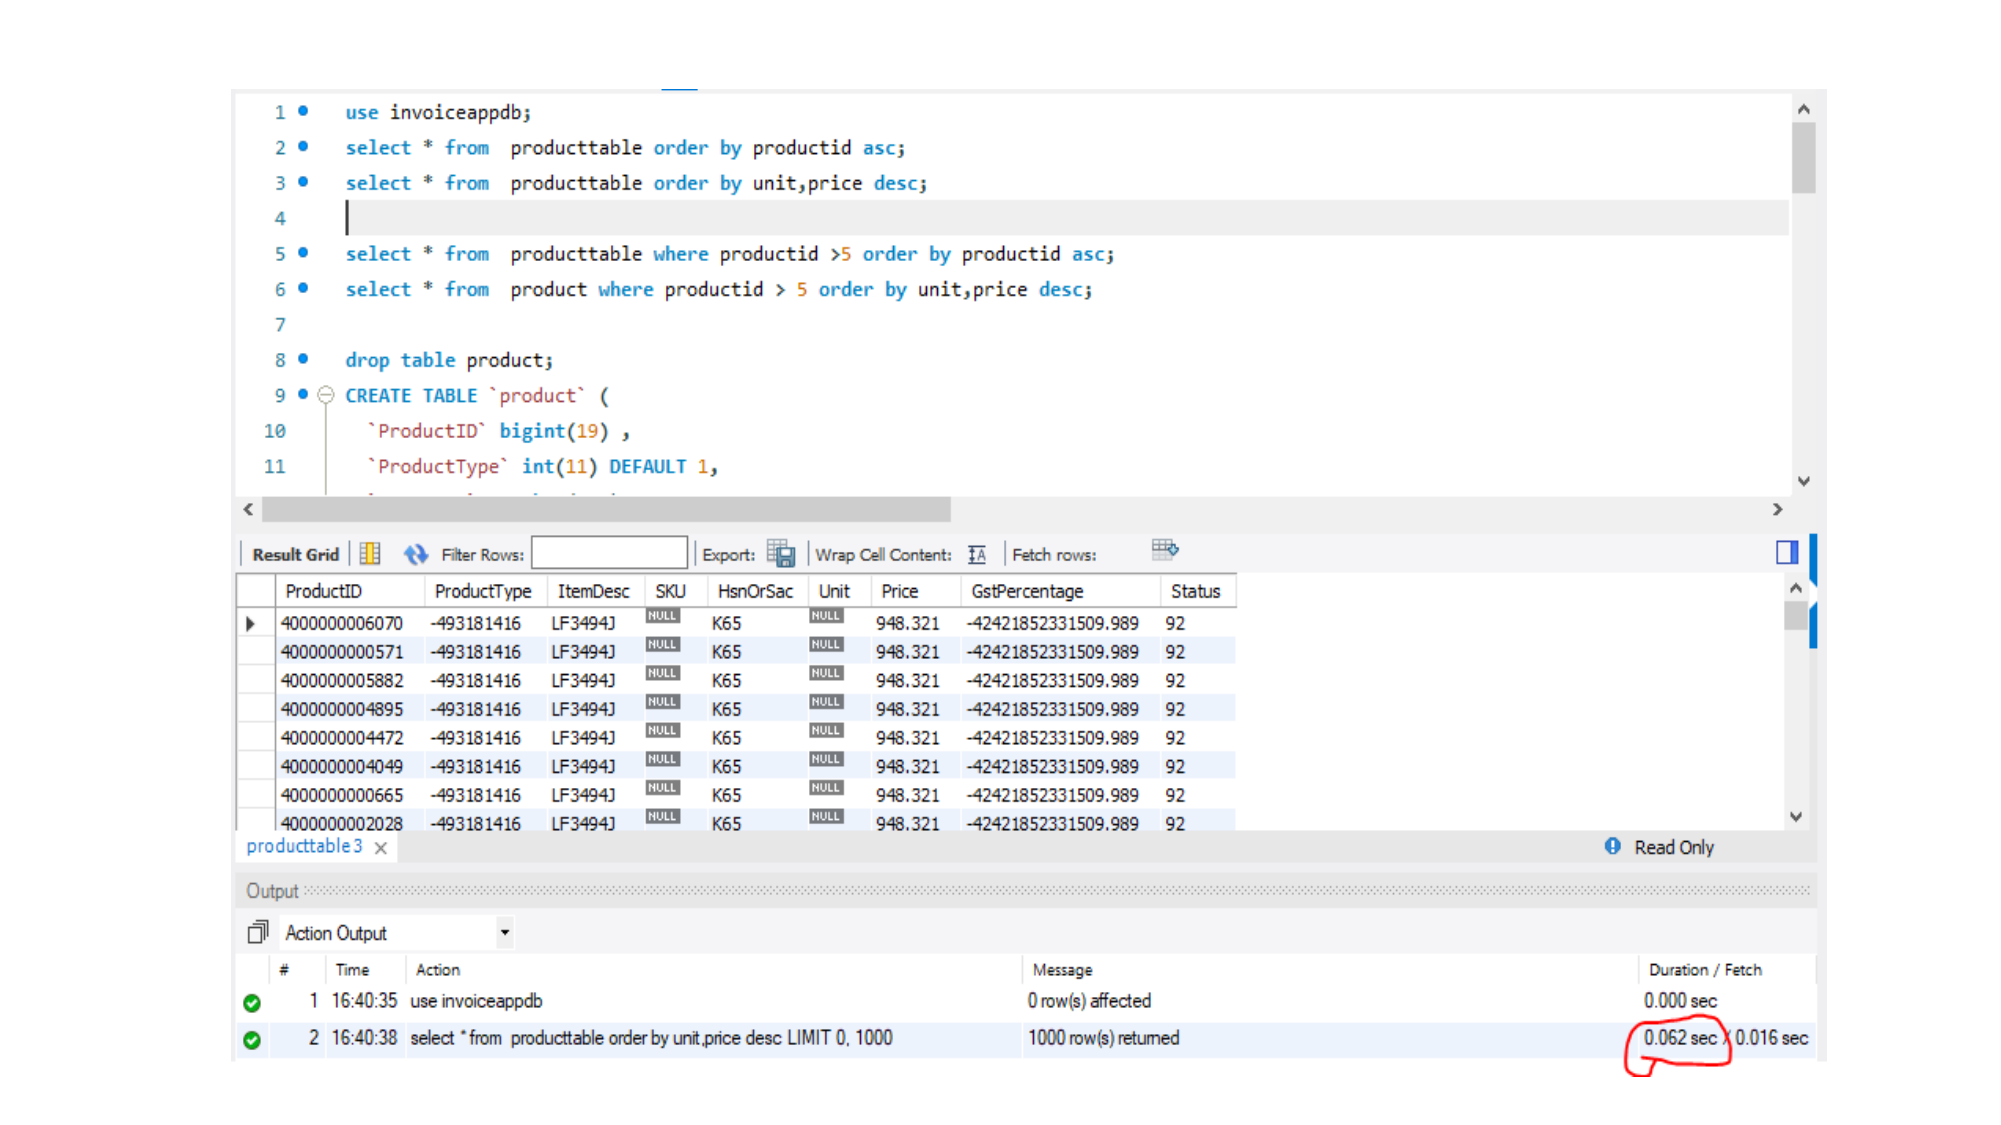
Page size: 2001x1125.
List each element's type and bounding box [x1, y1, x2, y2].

list [230, 89, 1827, 1077]
